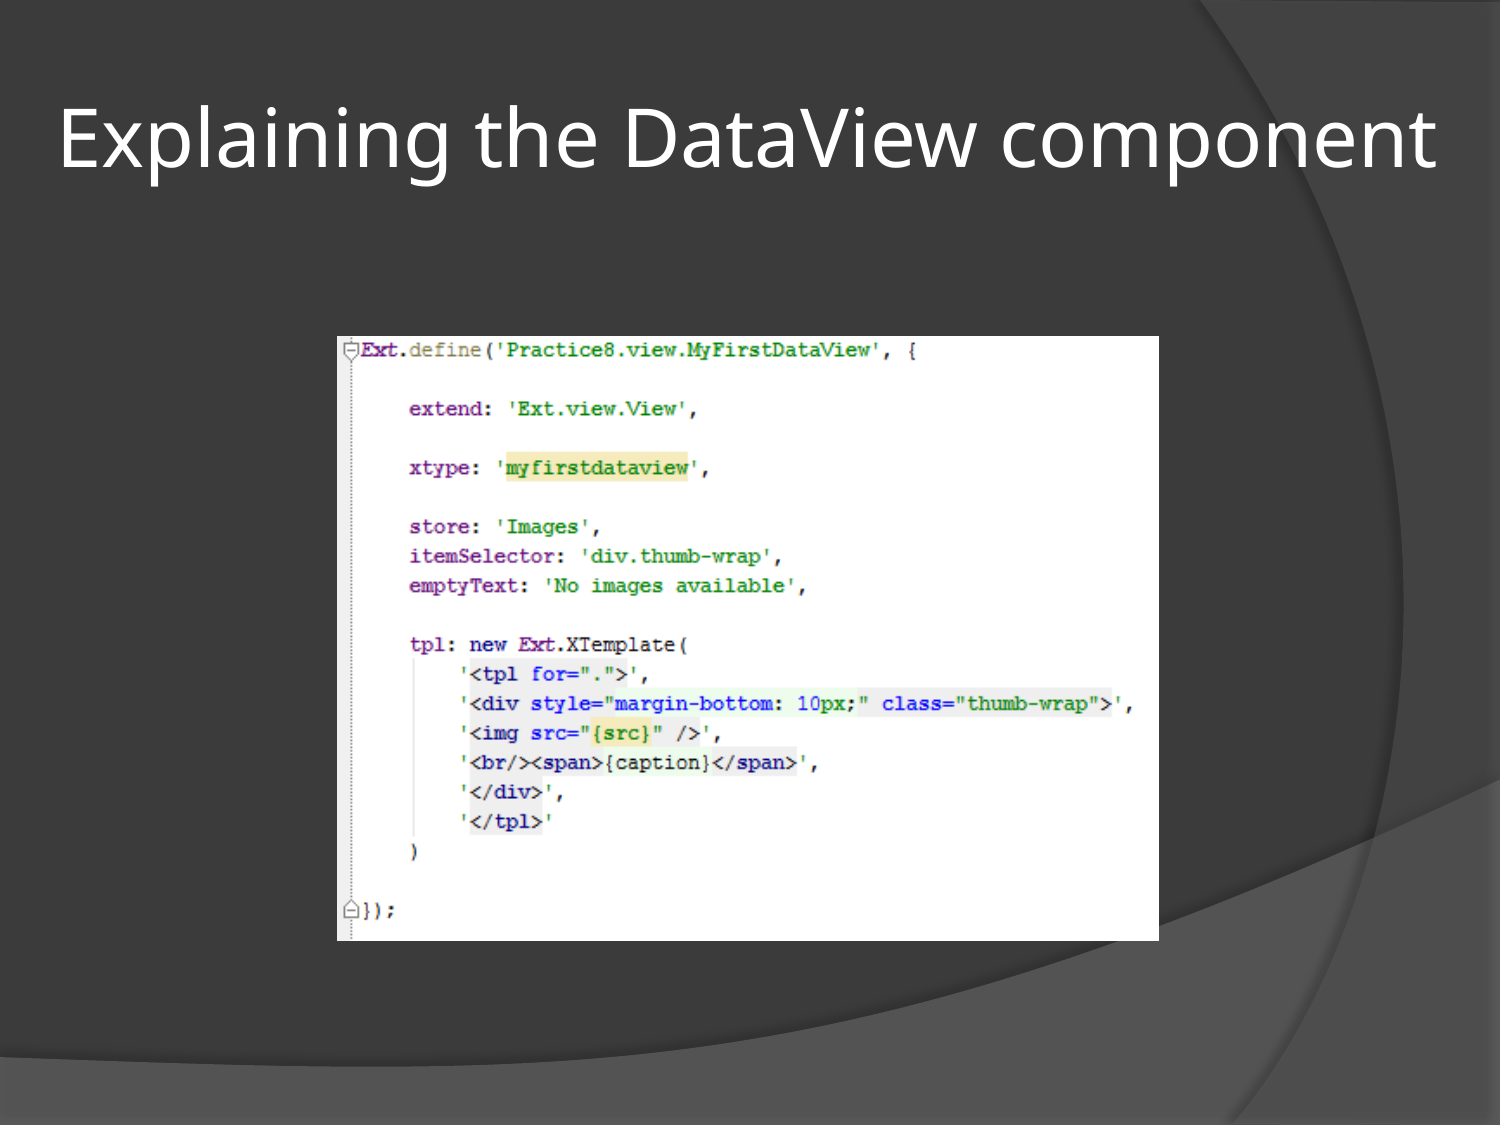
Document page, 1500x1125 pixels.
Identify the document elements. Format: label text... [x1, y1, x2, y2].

picture [336, 336, 1159, 941]
title Explaining the DataView component [19, 78, 1476, 193]
